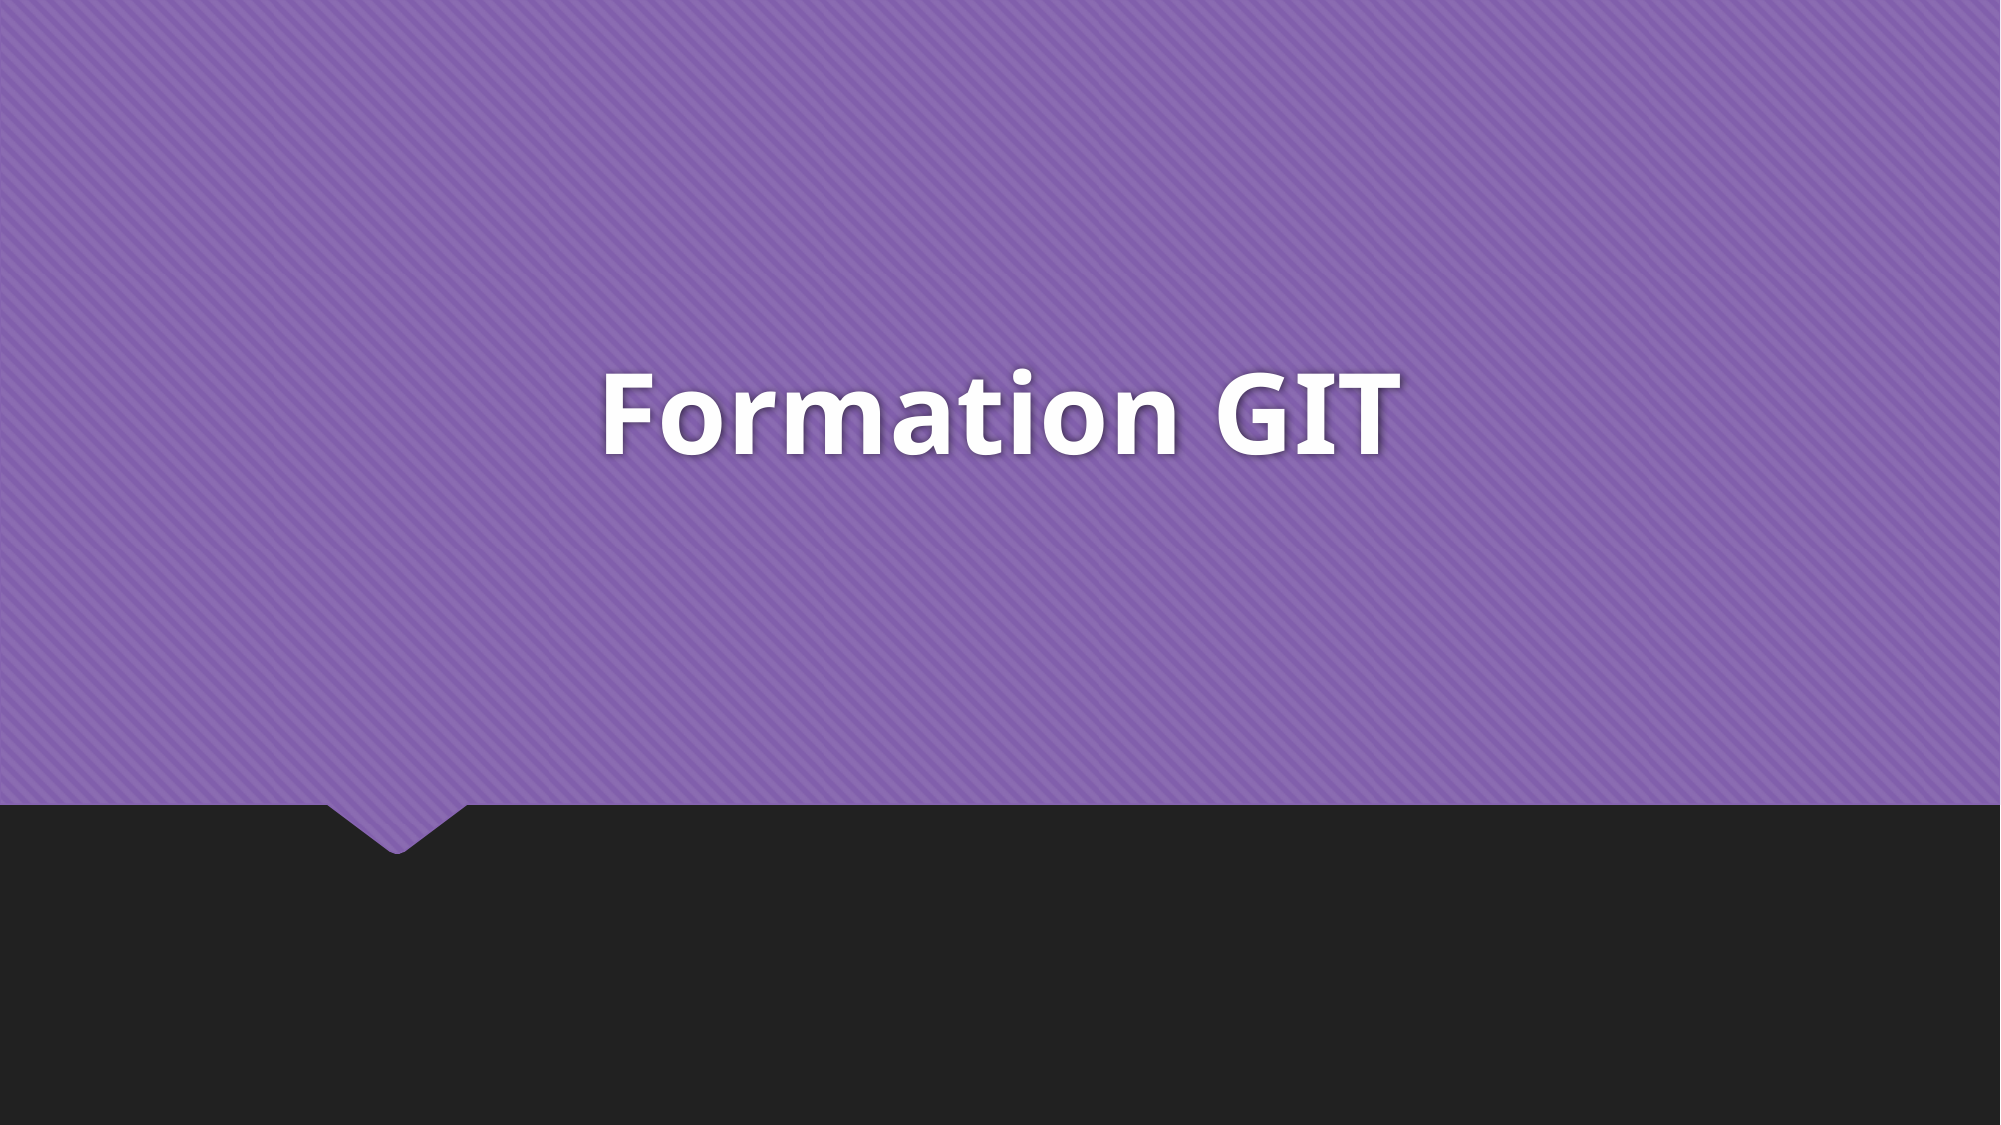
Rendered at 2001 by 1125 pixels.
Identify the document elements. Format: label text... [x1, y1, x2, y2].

title Formation GIT [132, 94, 1868, 726]
picture [1, 1, 1999, 852]
